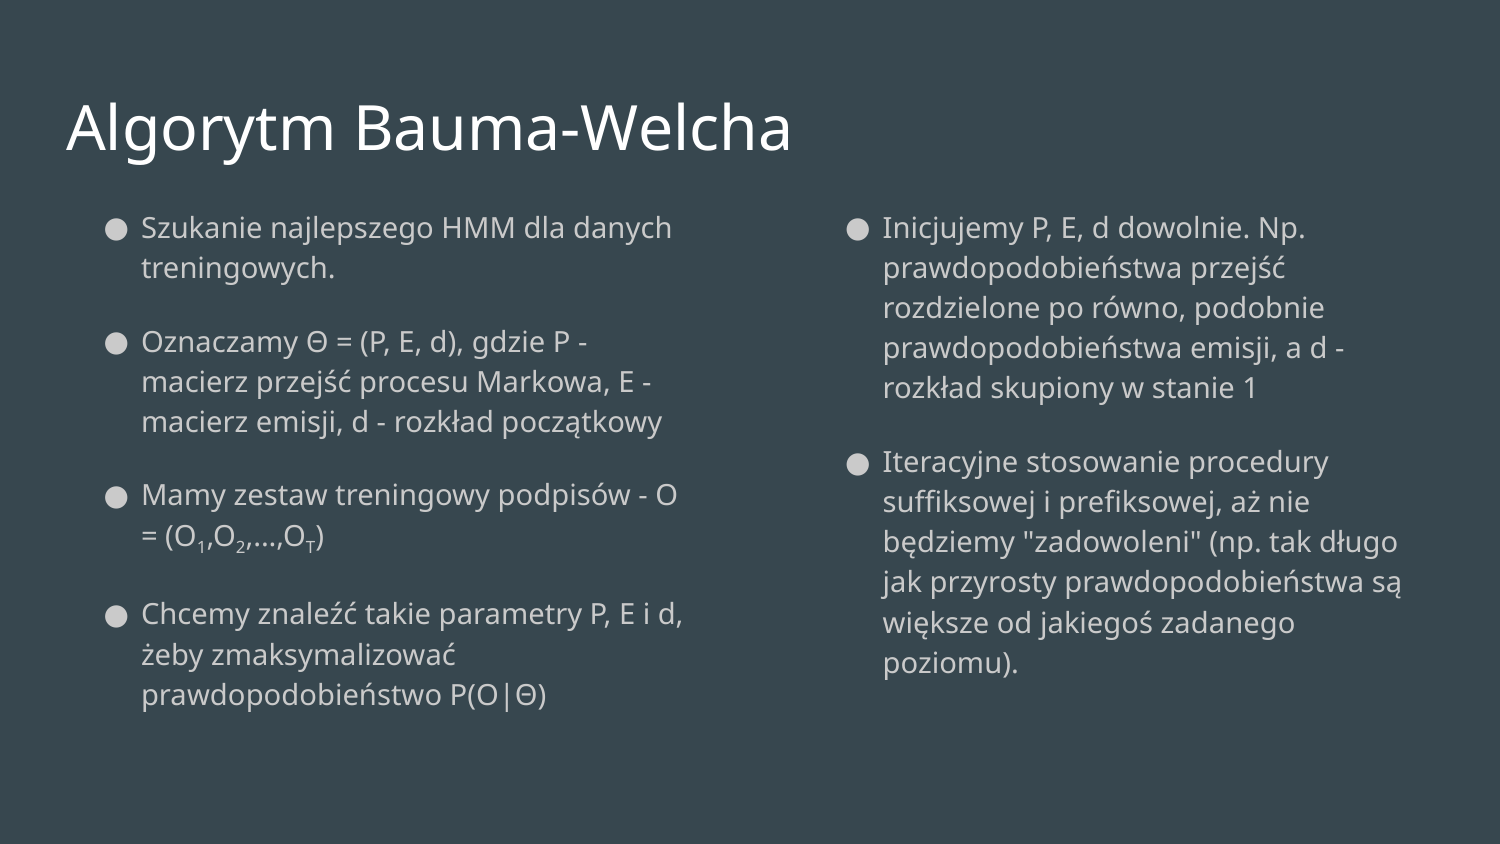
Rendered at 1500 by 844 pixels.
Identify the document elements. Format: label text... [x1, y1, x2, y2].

title Algorytm Bauma-Welcha [51, 72, 1449, 167]
list Inicjujemy P, E, d dowolnie. Np. prawdopodobieństwa przejść rozdzielone po równo, podobnie prawdopodobieństwa emisji, a d - rozkład skupiony w stanie 1 Iteracyjne stosowanie procedury suffiksowej i prefiksowej, aż nie będziemy "zadowoleni" (np. tak długo jak przyrosty prawdopodobieństwa są większe od jakiegoś zadanego poziomu). [792, 189, 1449, 750]
list Szukanie najlepszego HMM dla danych treningowych. Oznaczamy Θ = (P, E, d), gdzie P - macierz przejść procesu Markowa, E - macierz emisji, d - rozkład początkowy Mamy zestaw treningowy podpisów - O = (O1,O2,...,OT) Chcemy znaleźć takie parametry P, E i d, żeby zmaksymalizować prawdopodobieństwo P(O|Θ) [51, 189, 708, 750]
